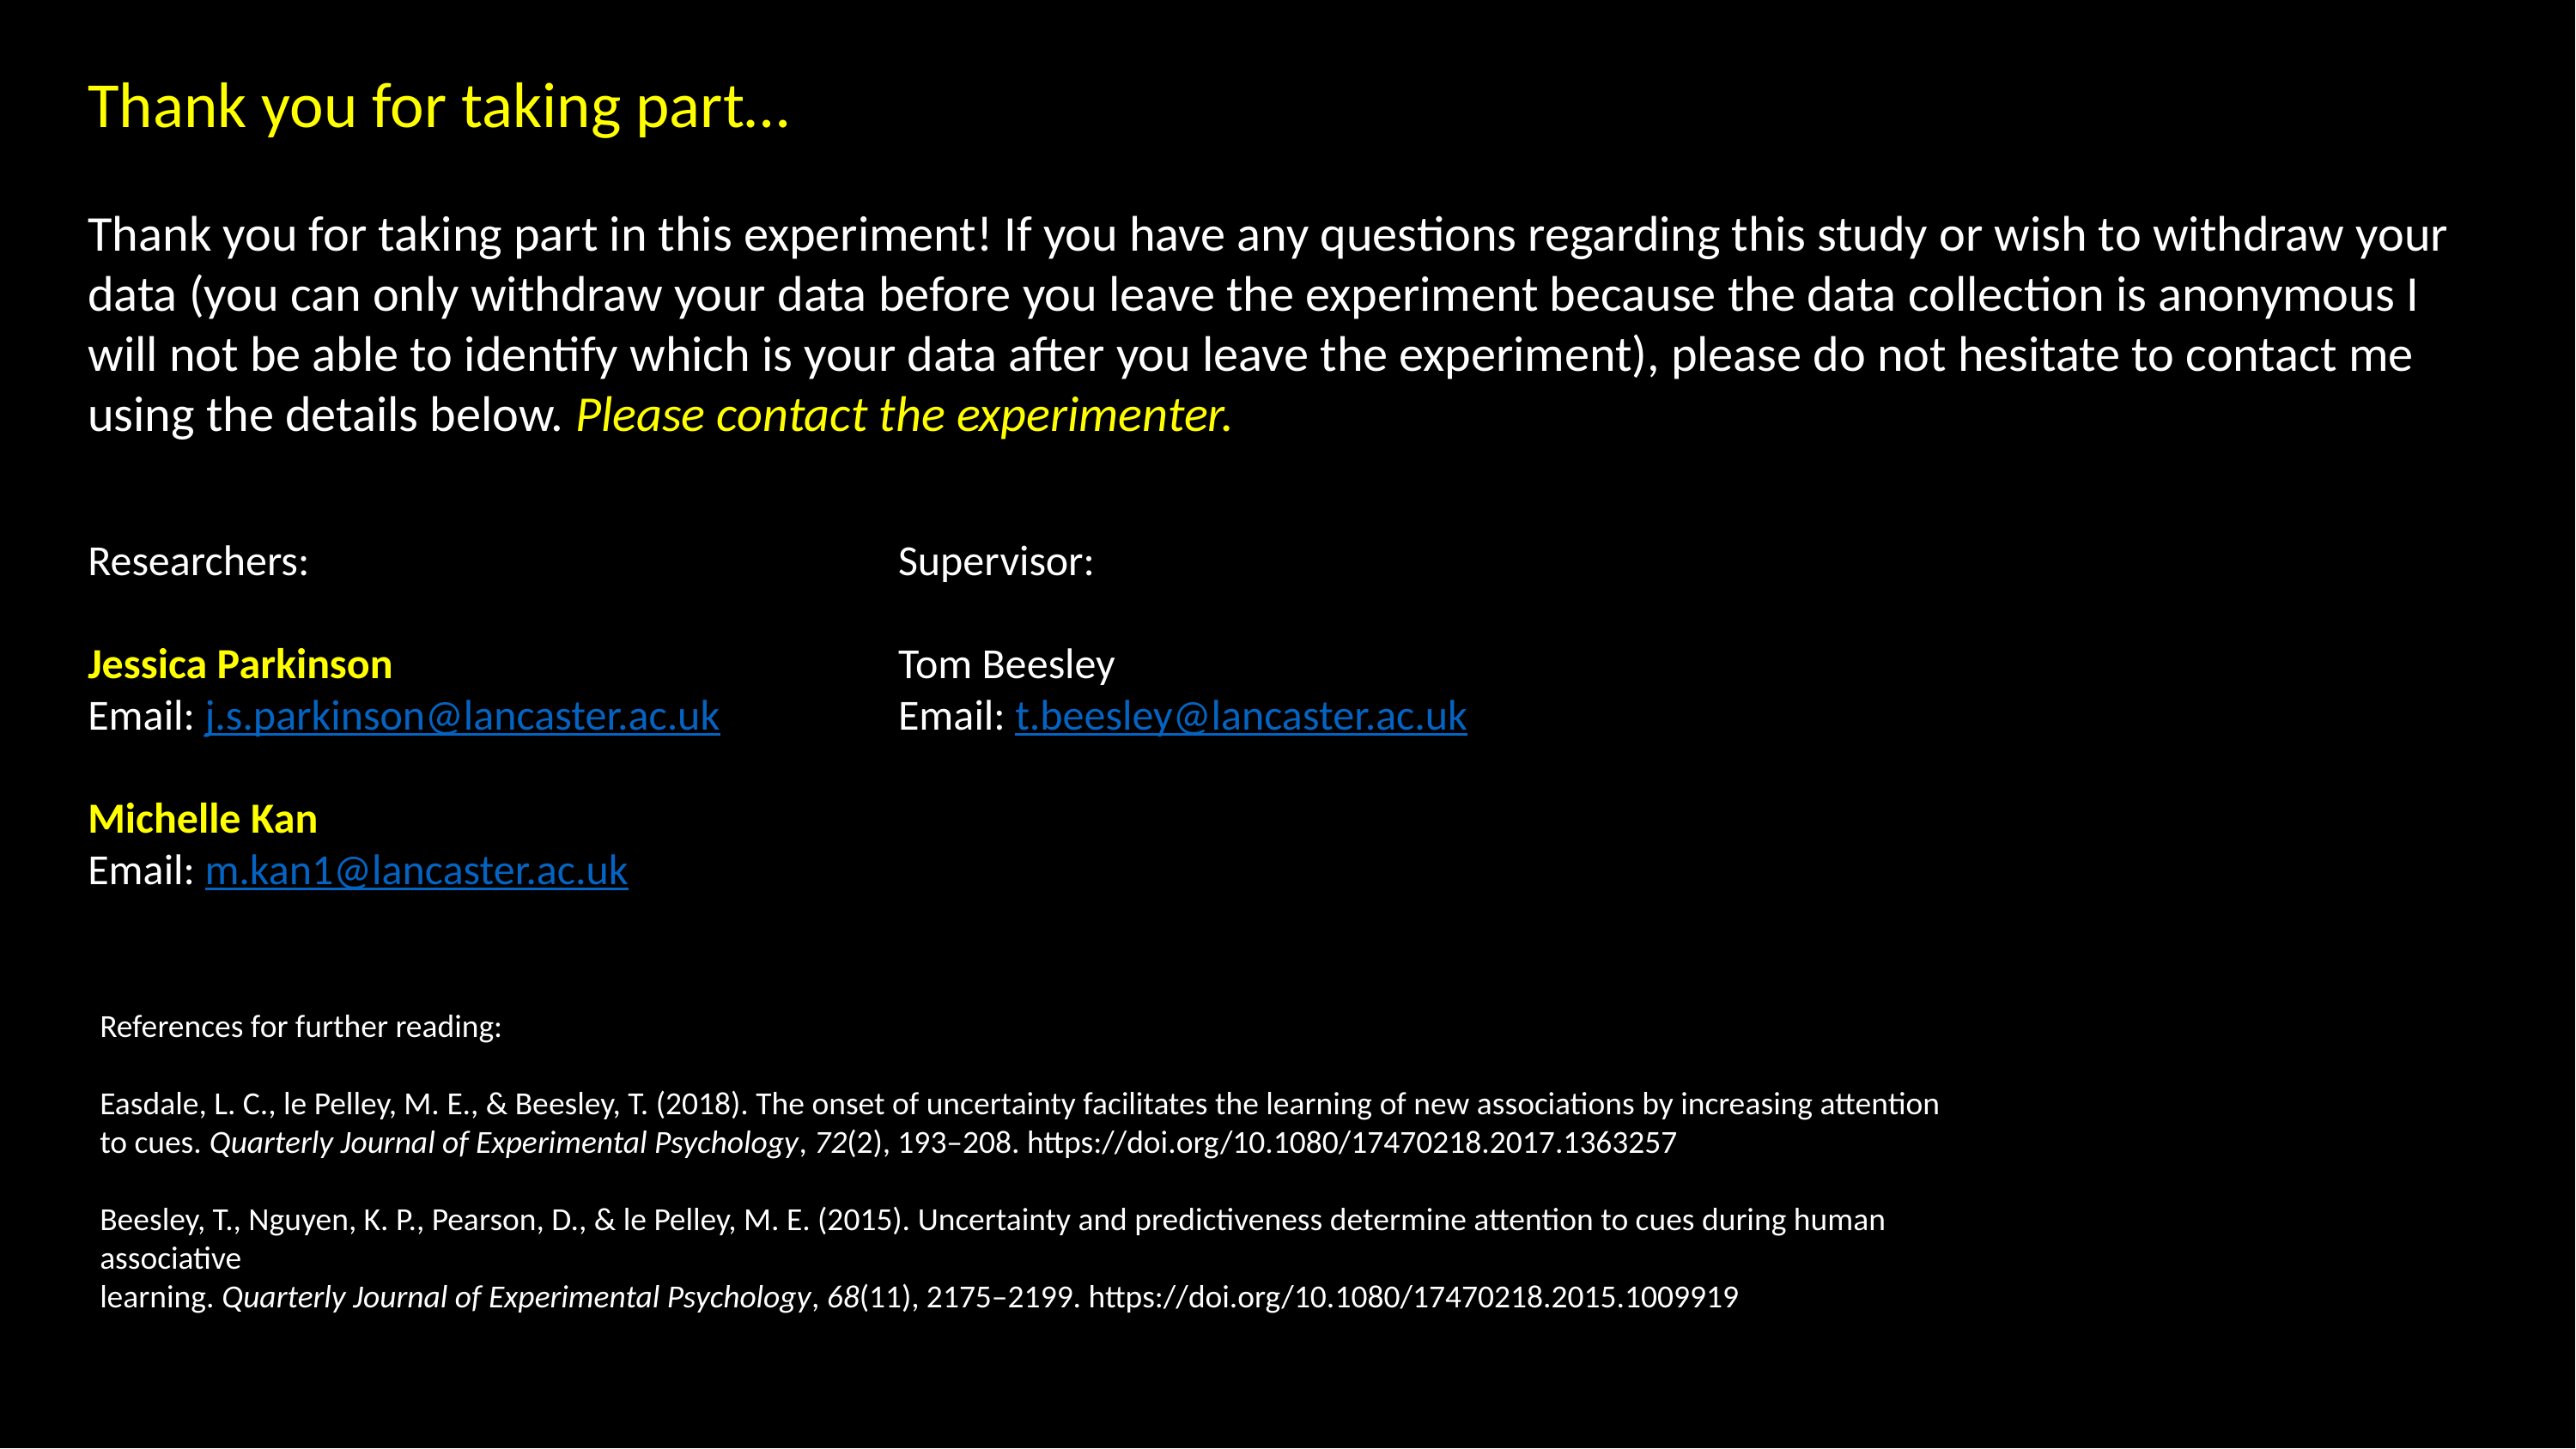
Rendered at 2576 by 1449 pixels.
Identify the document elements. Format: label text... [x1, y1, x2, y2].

text_box [75, 724, 669, 790]
text_box Researchers: Jessica Parkinson Email: j.s.parkinson@lancaster.ac.uk Michelle Kan Email: m.kan1@lancaster.ac.uk [75, 526, 741, 952]
text_box References for further reading: Easdale, L. C., le Pelley, M. E., & Beesley, T. (2018). The onset of uncertainty facilitates the learning of new associations by increasing attention to cues. Quarterly Journal of Experimental Psychology, 72(2), 193–208. https://doi.org/10.1080/17470218.2017.1363257 Beesley, T., Nguyen, K. P., Pearson, D., & le Pelley, M. E. (2015). Uncertainty and predictiveness determine attention to cues during human associative learning. Quarterly Journal of Experimental Psychology, 68(11), 2175–2199. https://doi.org/10.1080/17470218.2015.1009919 [87, 998, 1983, 1360]
text_box Supervisor: Tom Beesley Email: t.beesley@lancaster.ac.uk [885, 526, 1645, 797]
text_box Thank you for taking part… Thank you for taking part in this experiment! If you have any questions regarding this study or wish to withdraw your data (you can only withdraw your data before you leave the experiment because the data collection is anonymous I will not be able to identify which is your data after you leave the experiment), please do not hesitate to contact me using the details below. Please contact the experimenter. [75, 57, 2477, 448]
